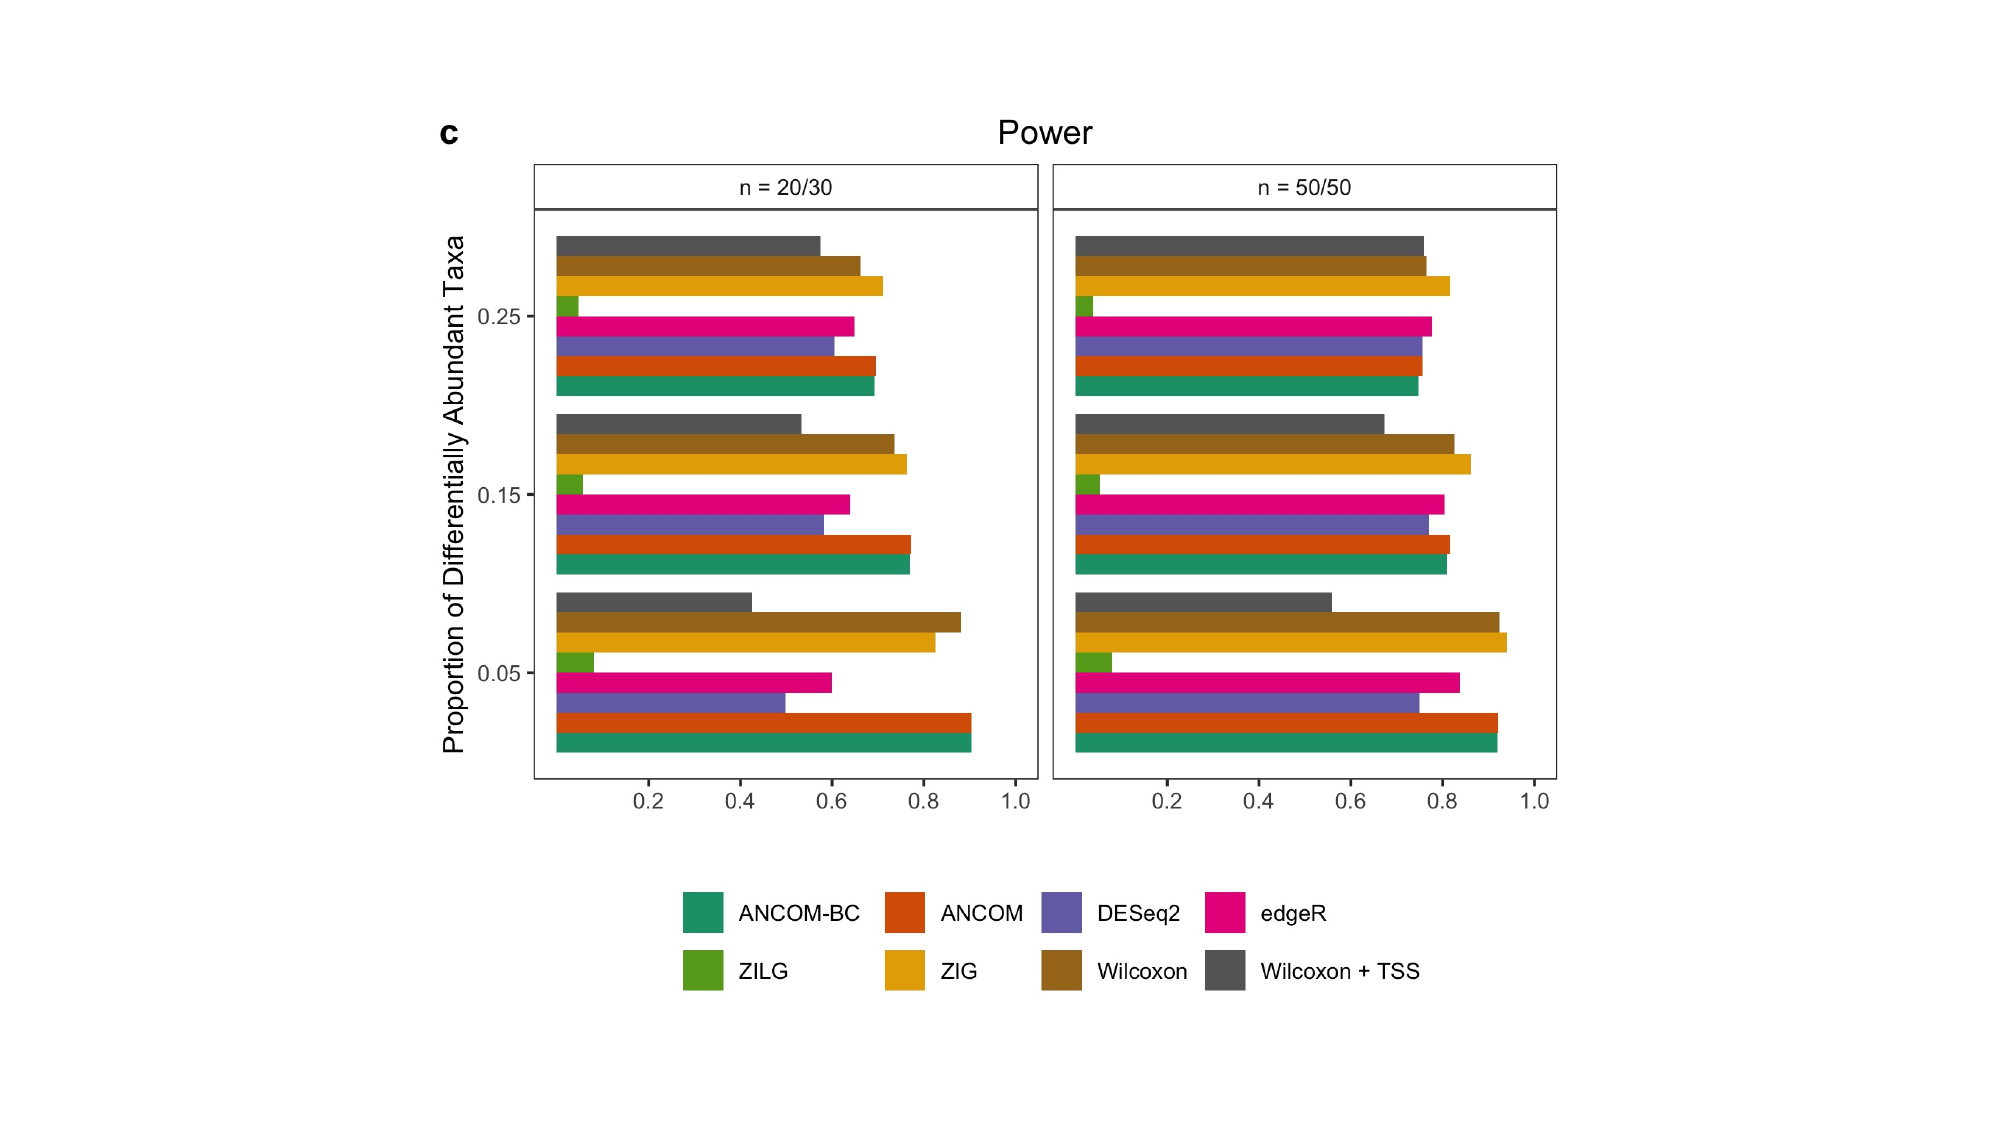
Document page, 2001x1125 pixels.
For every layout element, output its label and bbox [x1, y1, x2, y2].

list [429, 105, 1571, 1020]
